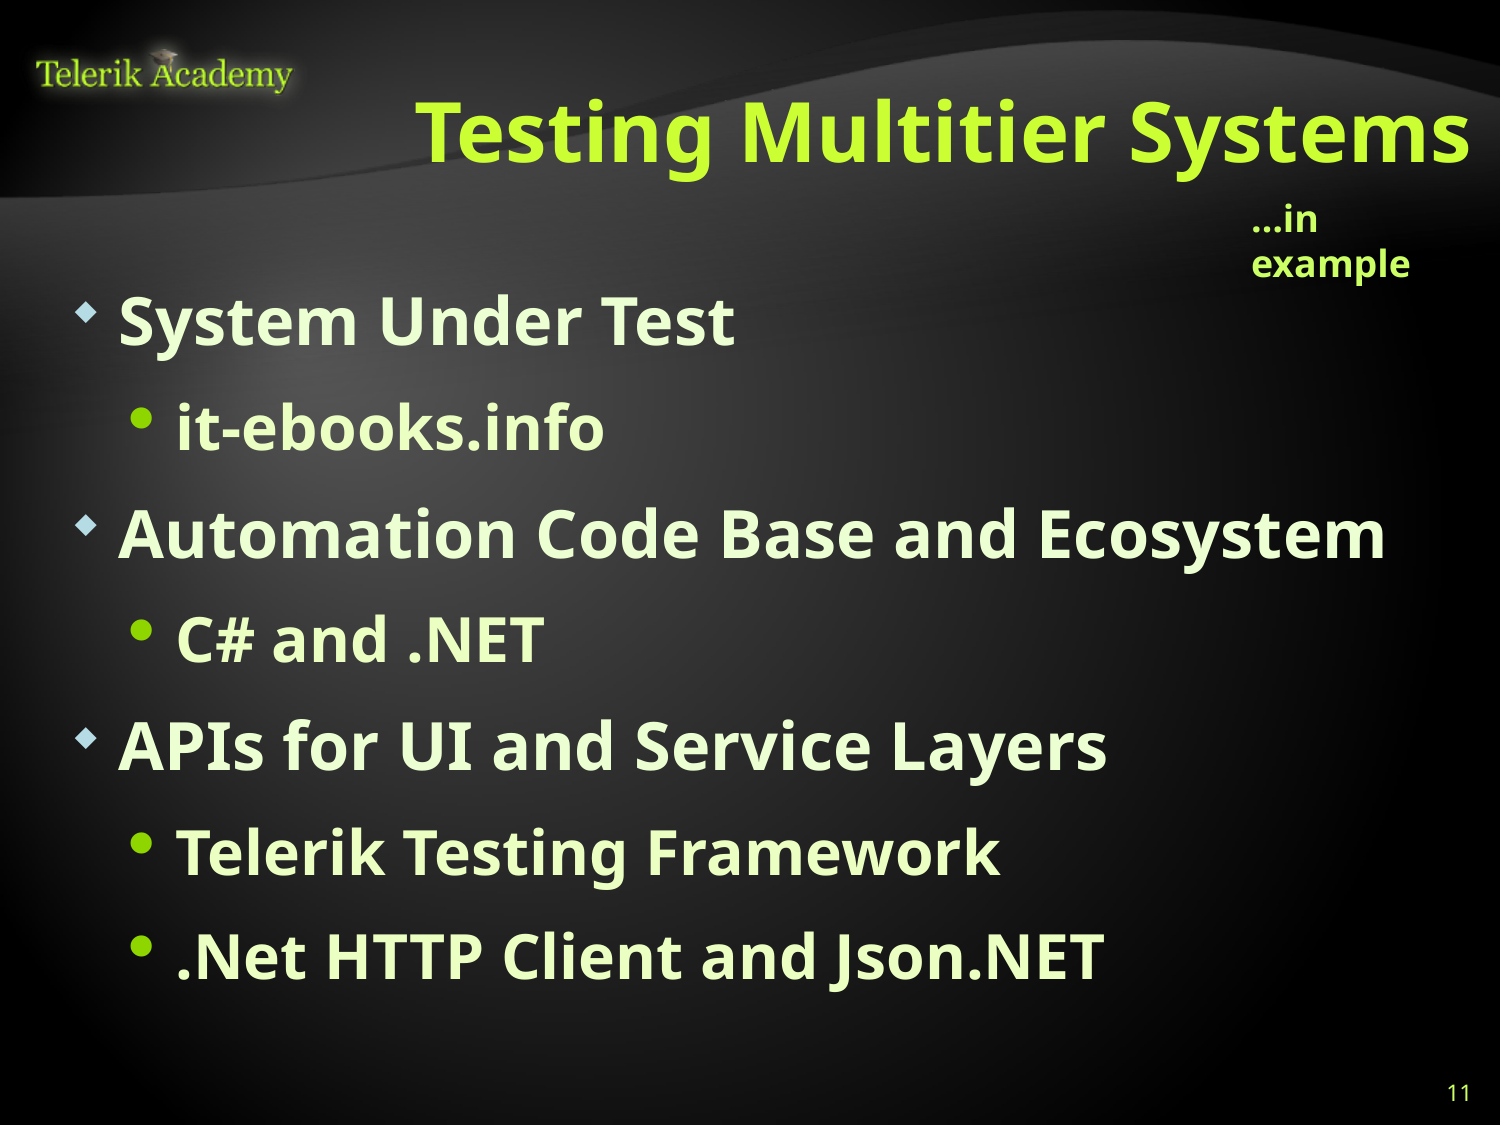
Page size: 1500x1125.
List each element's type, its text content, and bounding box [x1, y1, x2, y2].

picture [0, 0, 1500, 1125]
slide_number 11 [1412, 1074, 1488, 1113]
list System Under Test it-ebooks.info Automation Code Base and Ecosystem C# and .NET APIs for UI and Service Layers Telerik Testing Framework .Net HTTP Client and Json.NET [57, 267, 1429, 1053]
text_box …in example [1236, 187, 1491, 292]
title Testing Multitier Systems [262, 50, 1488, 225]
